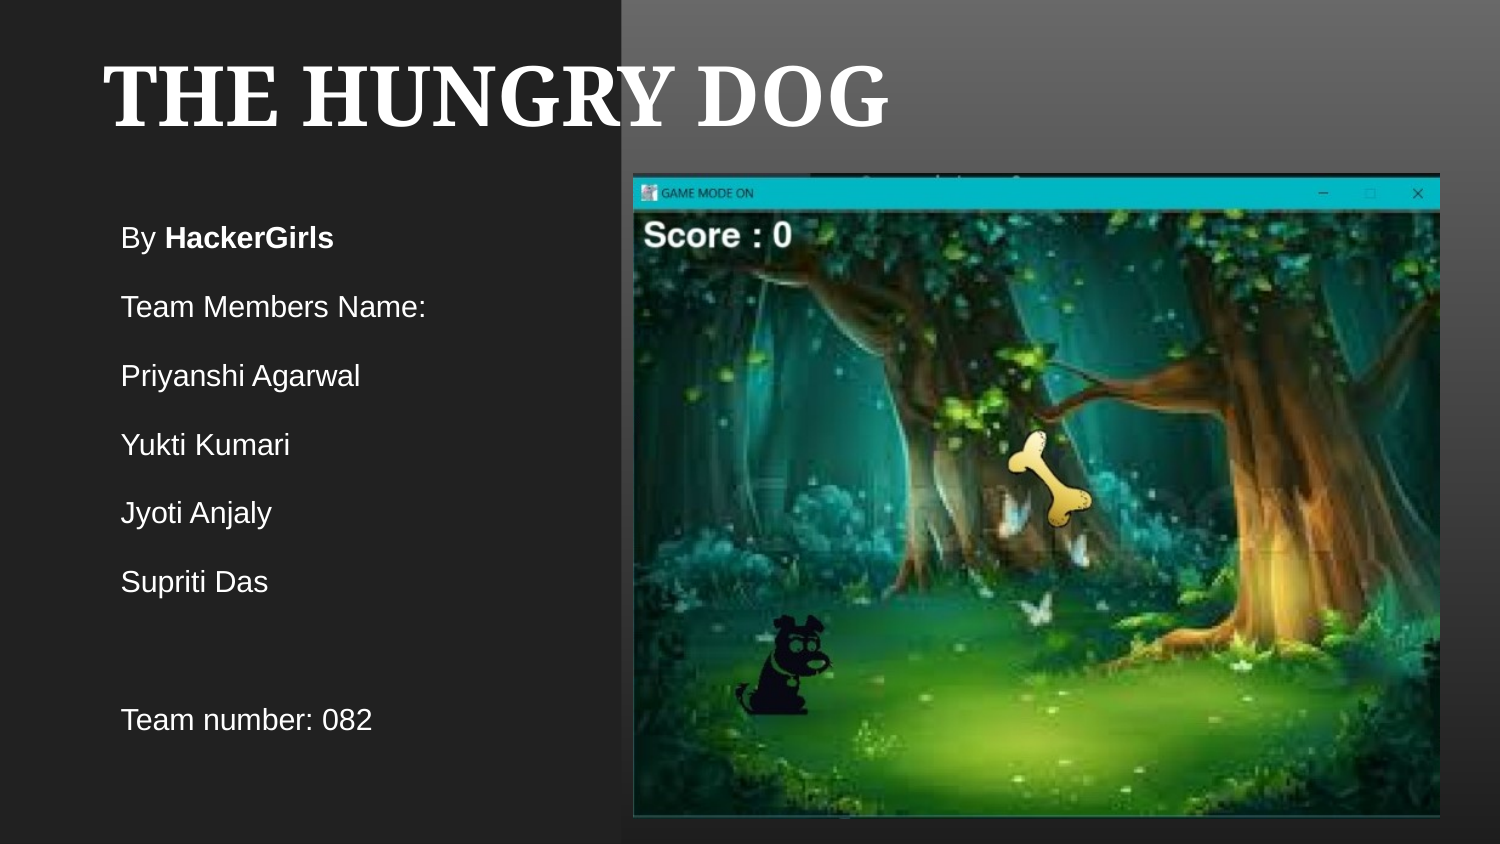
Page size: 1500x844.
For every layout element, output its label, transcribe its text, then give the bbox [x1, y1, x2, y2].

picture [632, 173, 1440, 819]
title THE HUNGRY DOG [88, 27, 1338, 199]
list By HackerGirls Team Members Name: Priyanshi Agarwal Yukti Kumari Jyoti Anjaly Supriti Das Team number: 082 [105, 198, 609, 754]
